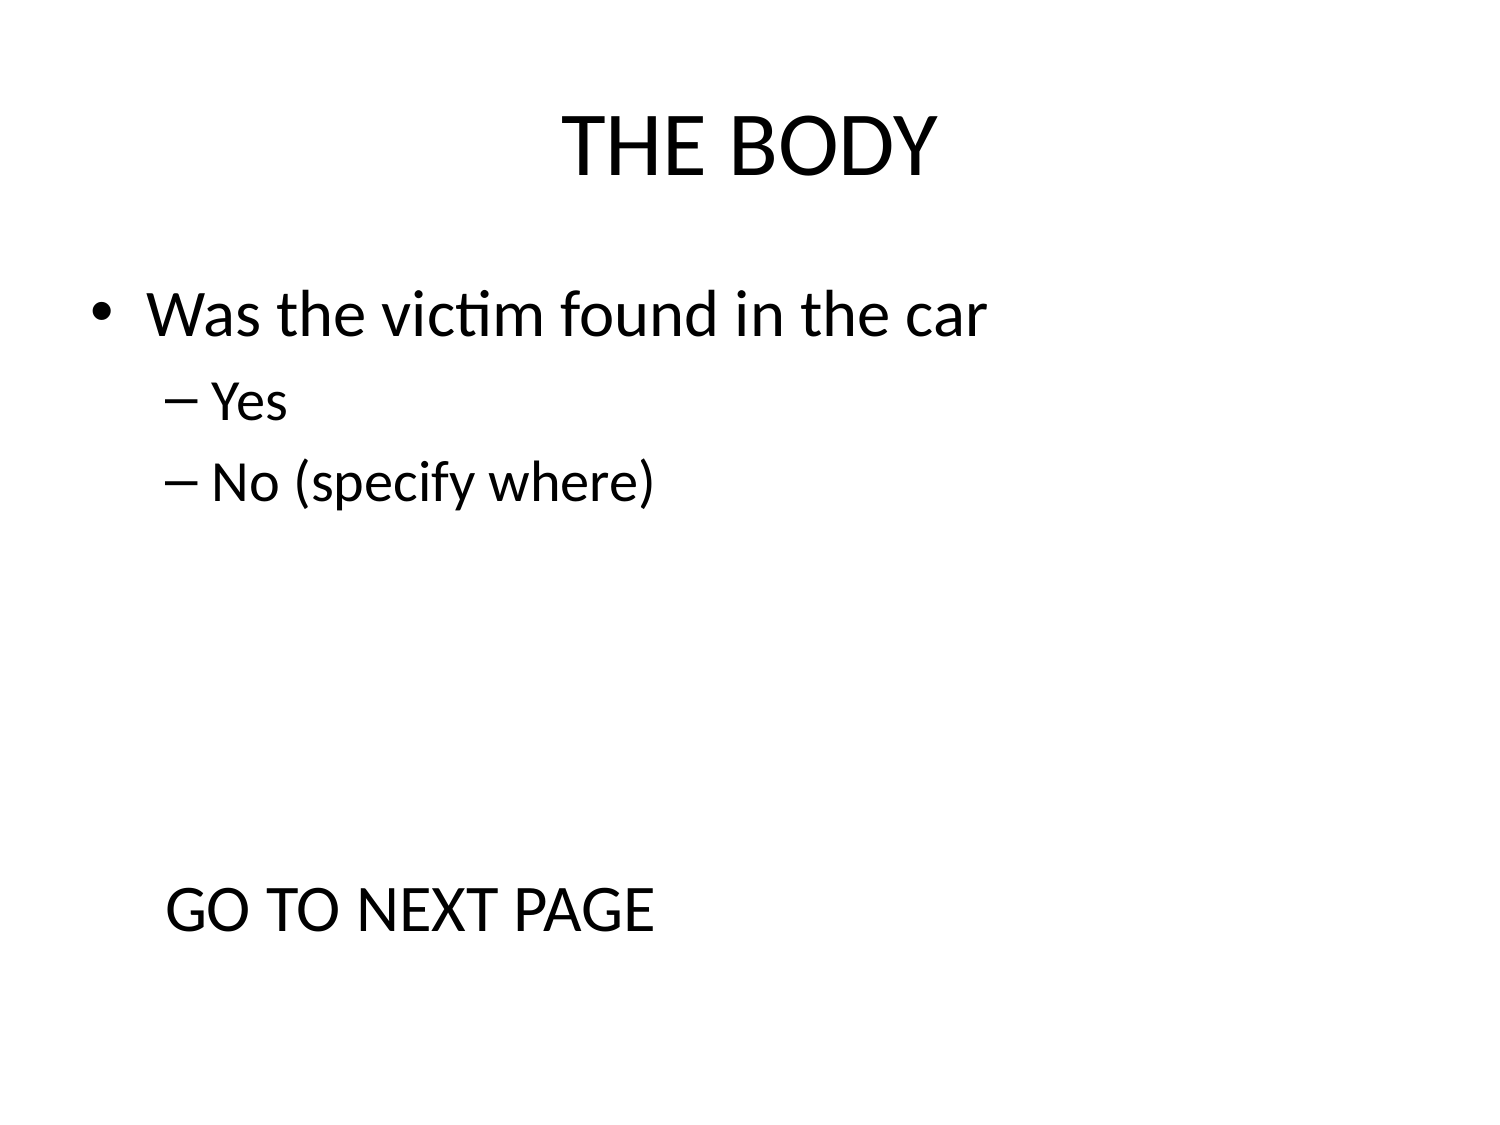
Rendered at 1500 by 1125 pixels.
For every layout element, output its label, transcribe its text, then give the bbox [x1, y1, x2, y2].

title THE BODY [75, 45, 1425, 233]
list Was the victim found in the car Yes No (specify where) GO TO NEXT PAGE [75, 262, 1425, 1005]
